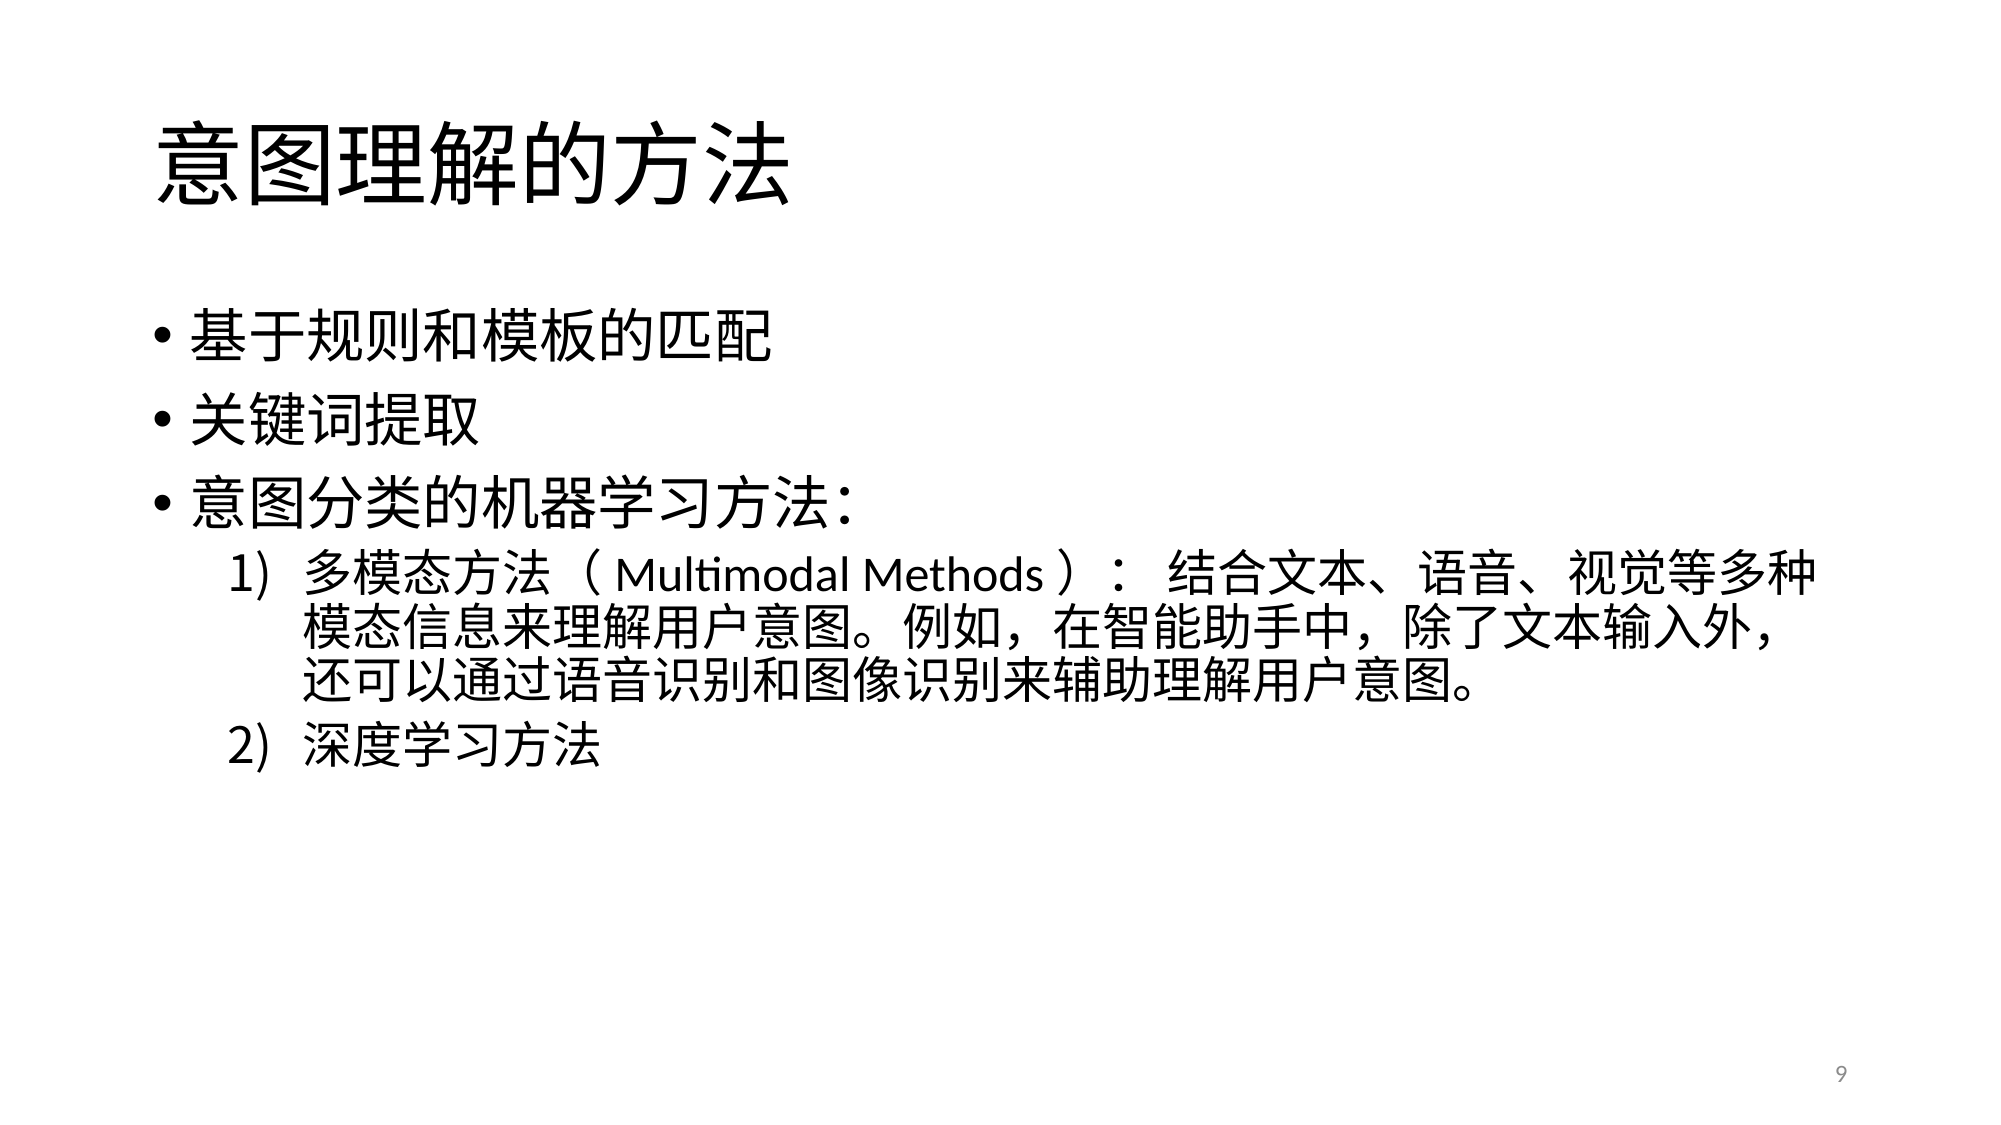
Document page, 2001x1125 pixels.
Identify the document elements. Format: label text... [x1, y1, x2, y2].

slide_number 9 [1412, 1042, 1863, 1103]
title 意图理解的方法 [137, 59, 1863, 278]
list 基于规则和模板的匹配 关键词提取 意图分类的机器学习方法： 多模态方法（Multimodal Methods）： 结合文本、语音、视觉等多种模态信息来理解用户意图。例如，在智能助手中，除了文本输入外，还可以通过语音识别和图像识别来辅助理解用户意图。 深度学习方法 [137, 299, 1863, 792]
